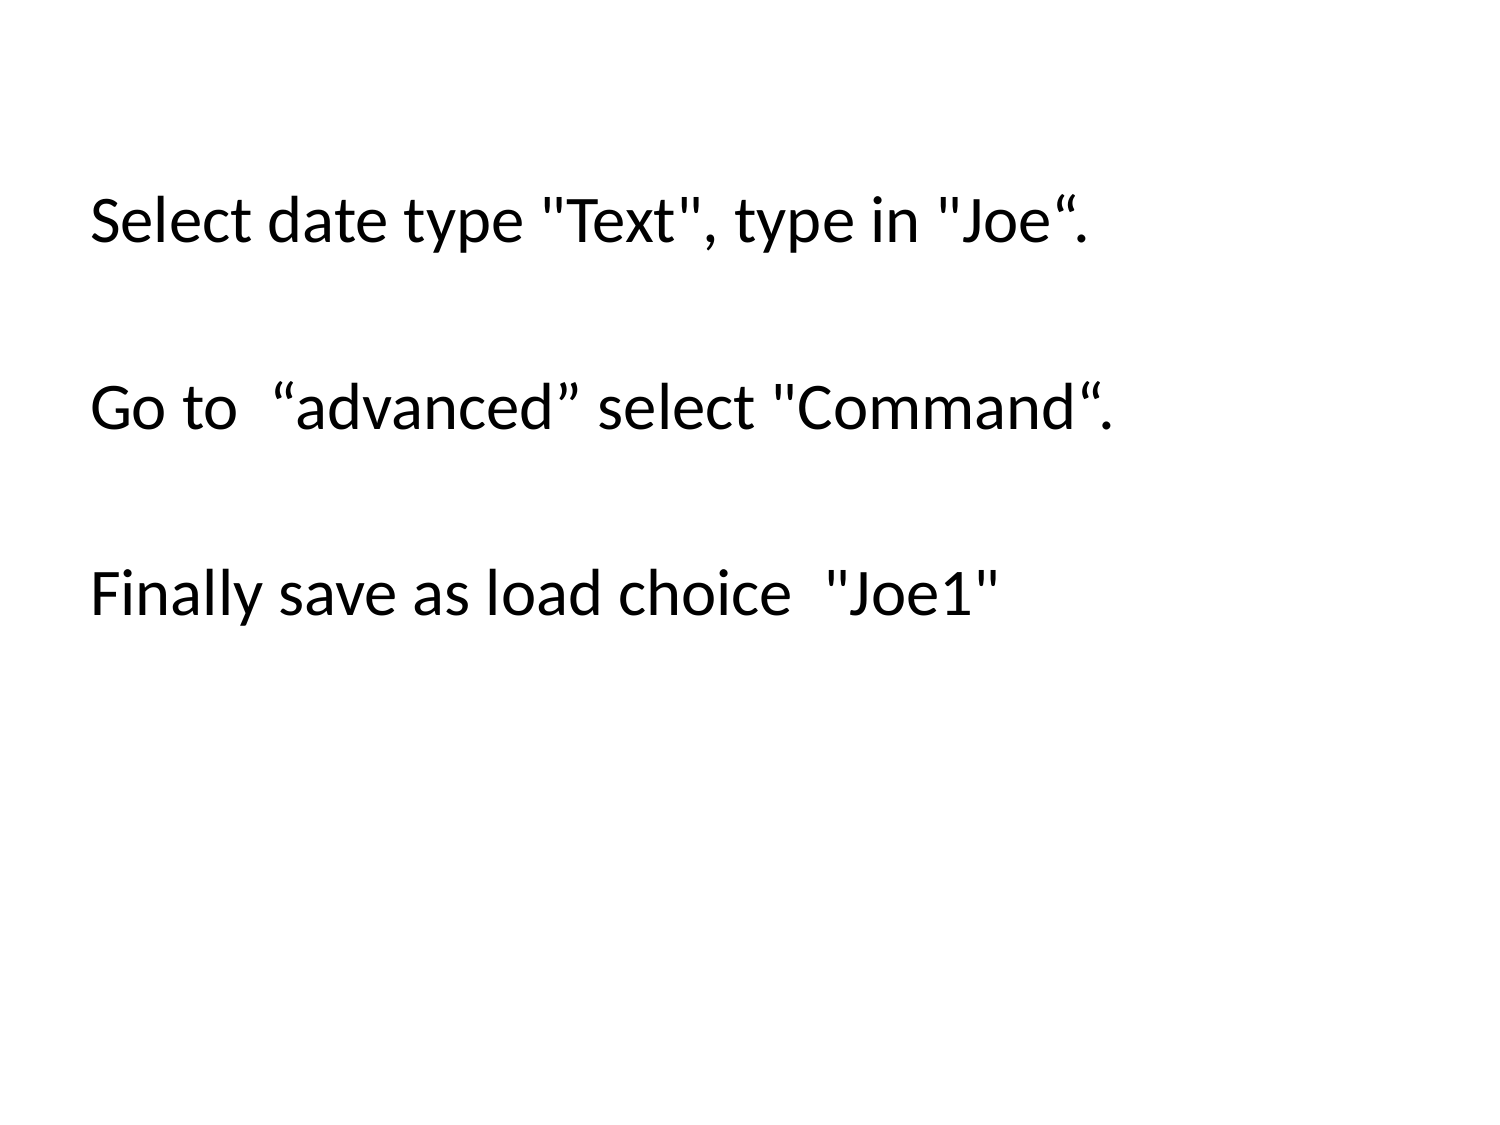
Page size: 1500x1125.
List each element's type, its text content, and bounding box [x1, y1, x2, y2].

list Select date type "Text", type in "Joe“. Go to “advanced” select "Command“. Finally save as load choice "Joe1" [75, 75, 1425, 1005]
